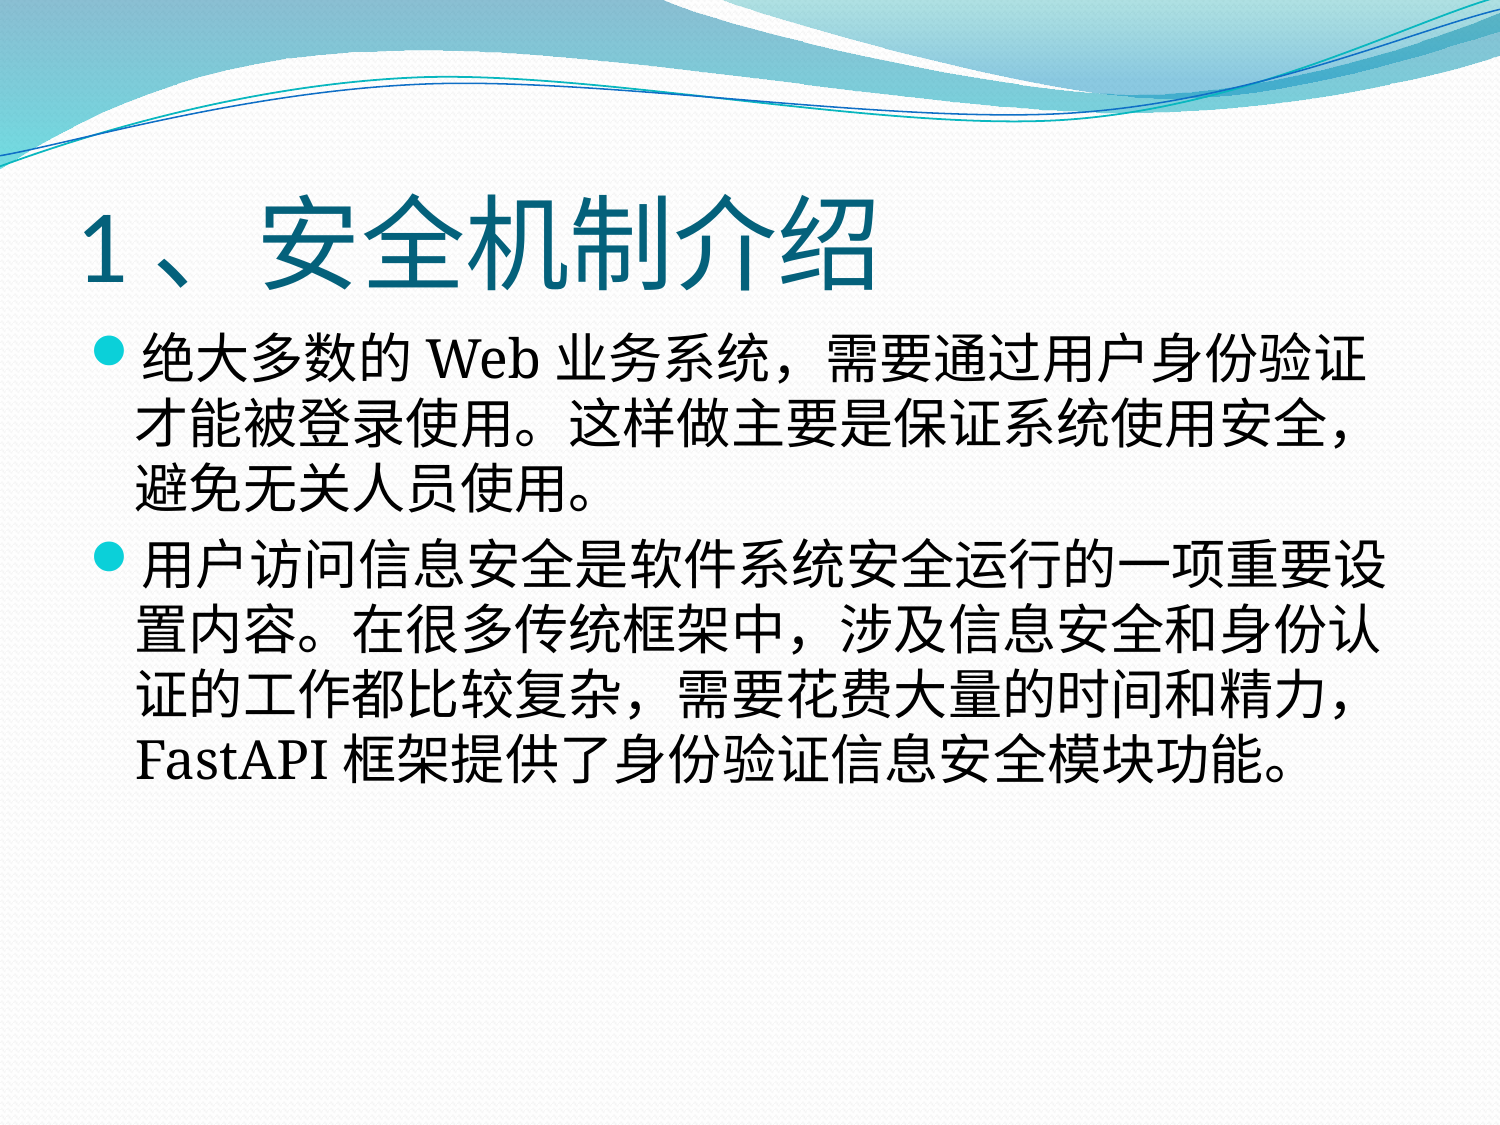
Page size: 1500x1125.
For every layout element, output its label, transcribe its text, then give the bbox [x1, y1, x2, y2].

list 绝大多数的Web业务系统，需要通过用户身份验证才能被登录使用。这样做主要是保证系统使用安全，避免无关人员使用。 用户访问信息安全是软件系统安全运行的一项重要设置内容。在很多传统框架中，涉及信息安全和身份认证的工作都比较复杂，需要花费大量的时间和精力，FastAPI框架提供了身份验证信息安全模块功能。 [75, 317, 1425, 1038]
title 1、安全机制介绍 [75, 115, 1425, 303]
